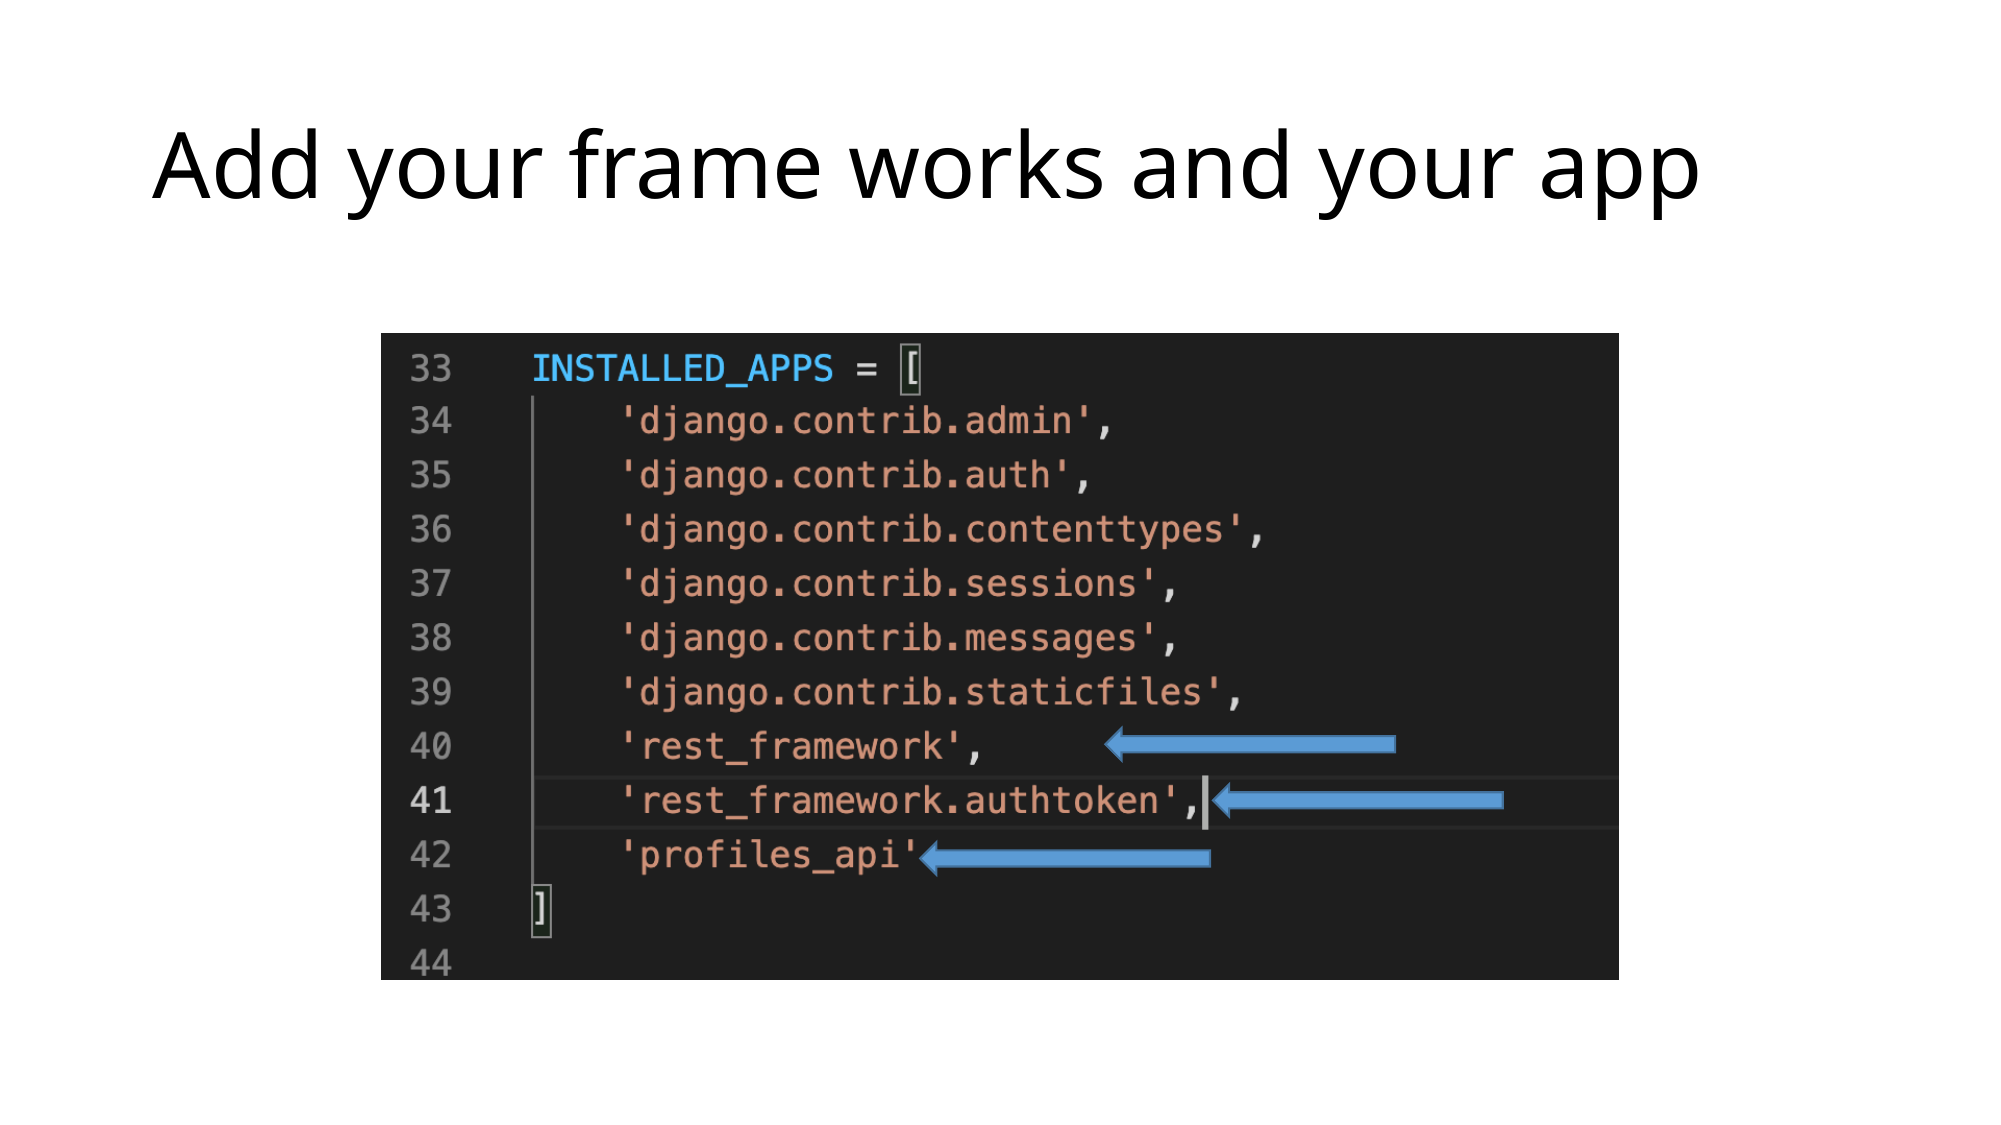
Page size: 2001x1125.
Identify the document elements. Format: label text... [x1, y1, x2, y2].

title Add your frame works and your app [137, 59, 1863, 278]
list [381, 333, 1619, 980]
